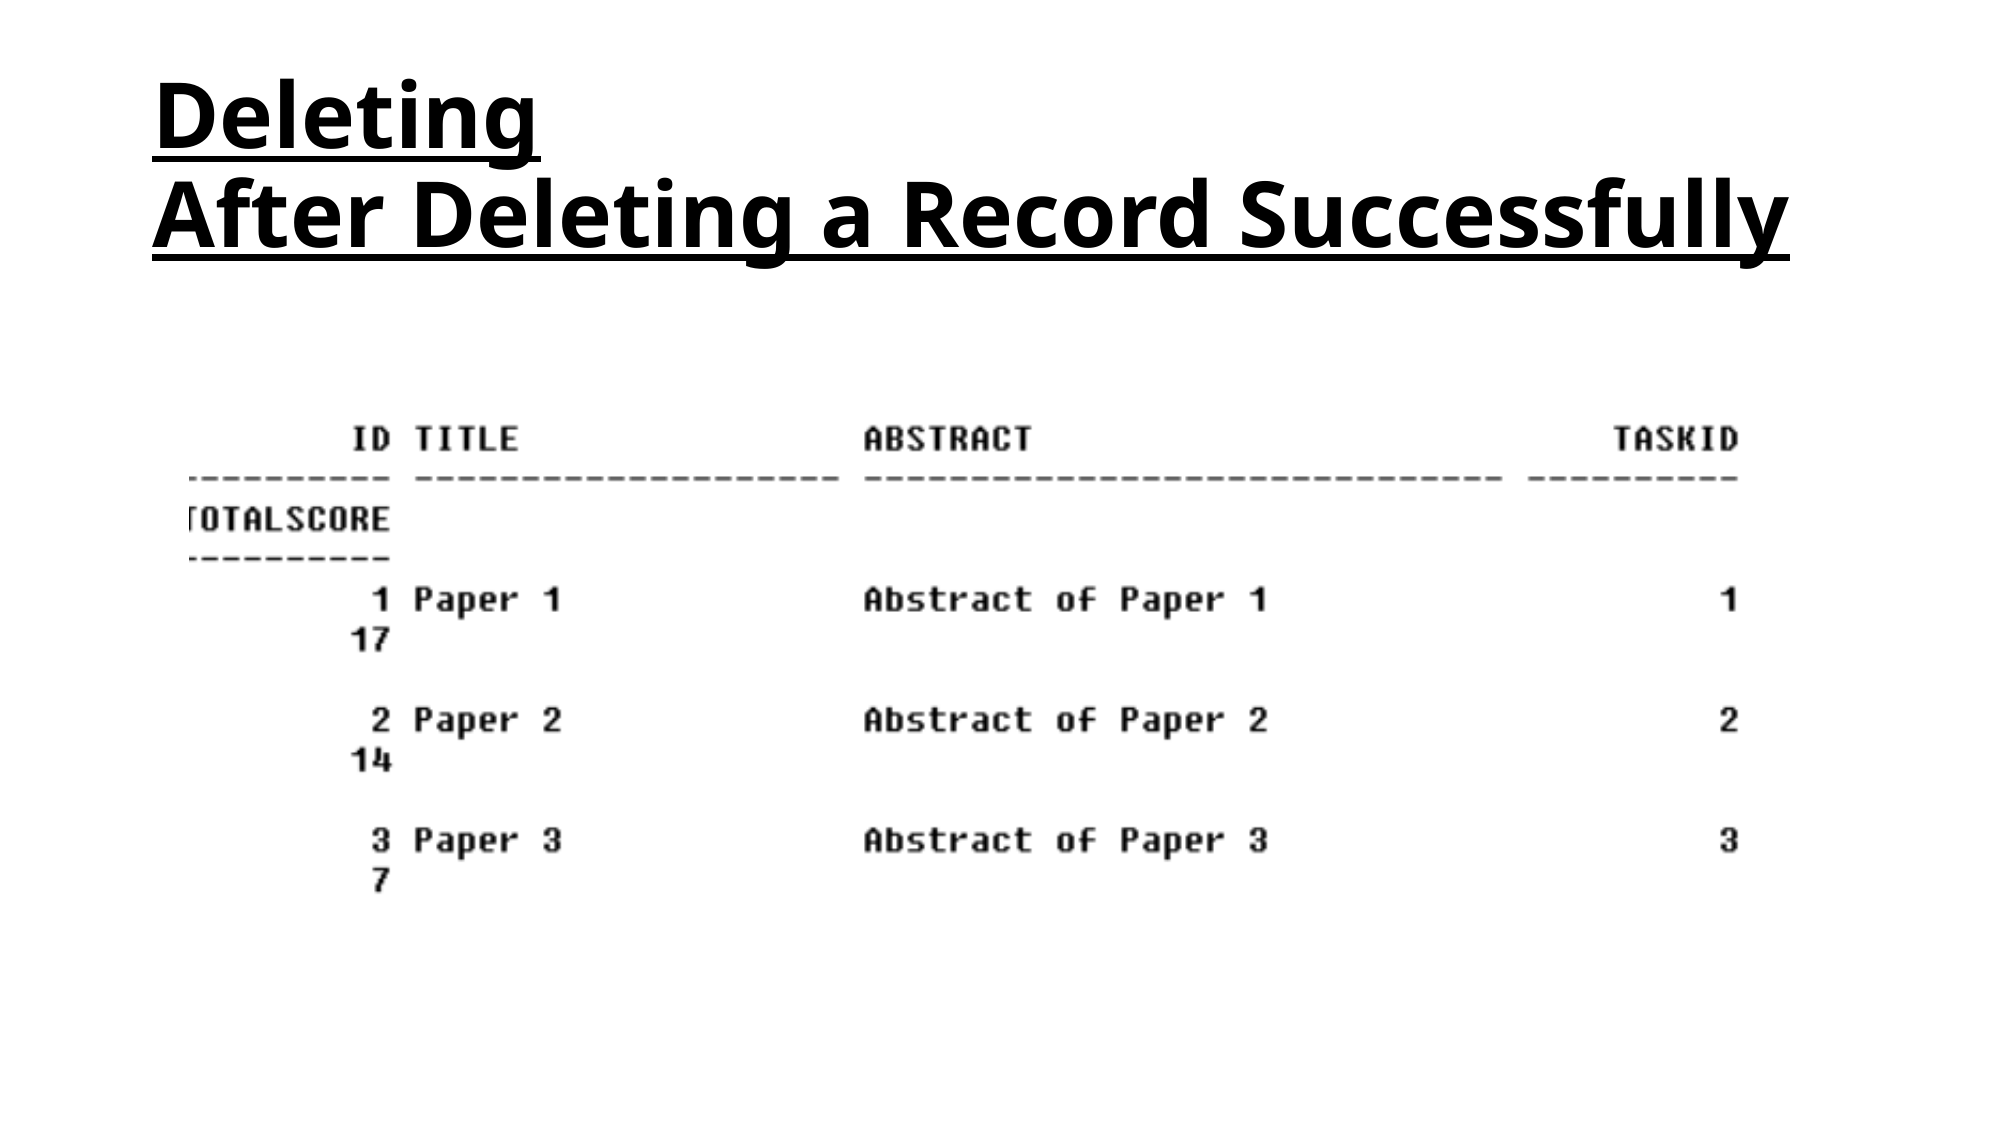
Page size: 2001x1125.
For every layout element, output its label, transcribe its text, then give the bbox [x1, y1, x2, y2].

title Deleting After Deleting a Record Successfully [137, 59, 1863, 278]
picture [189, 398, 1811, 937]
